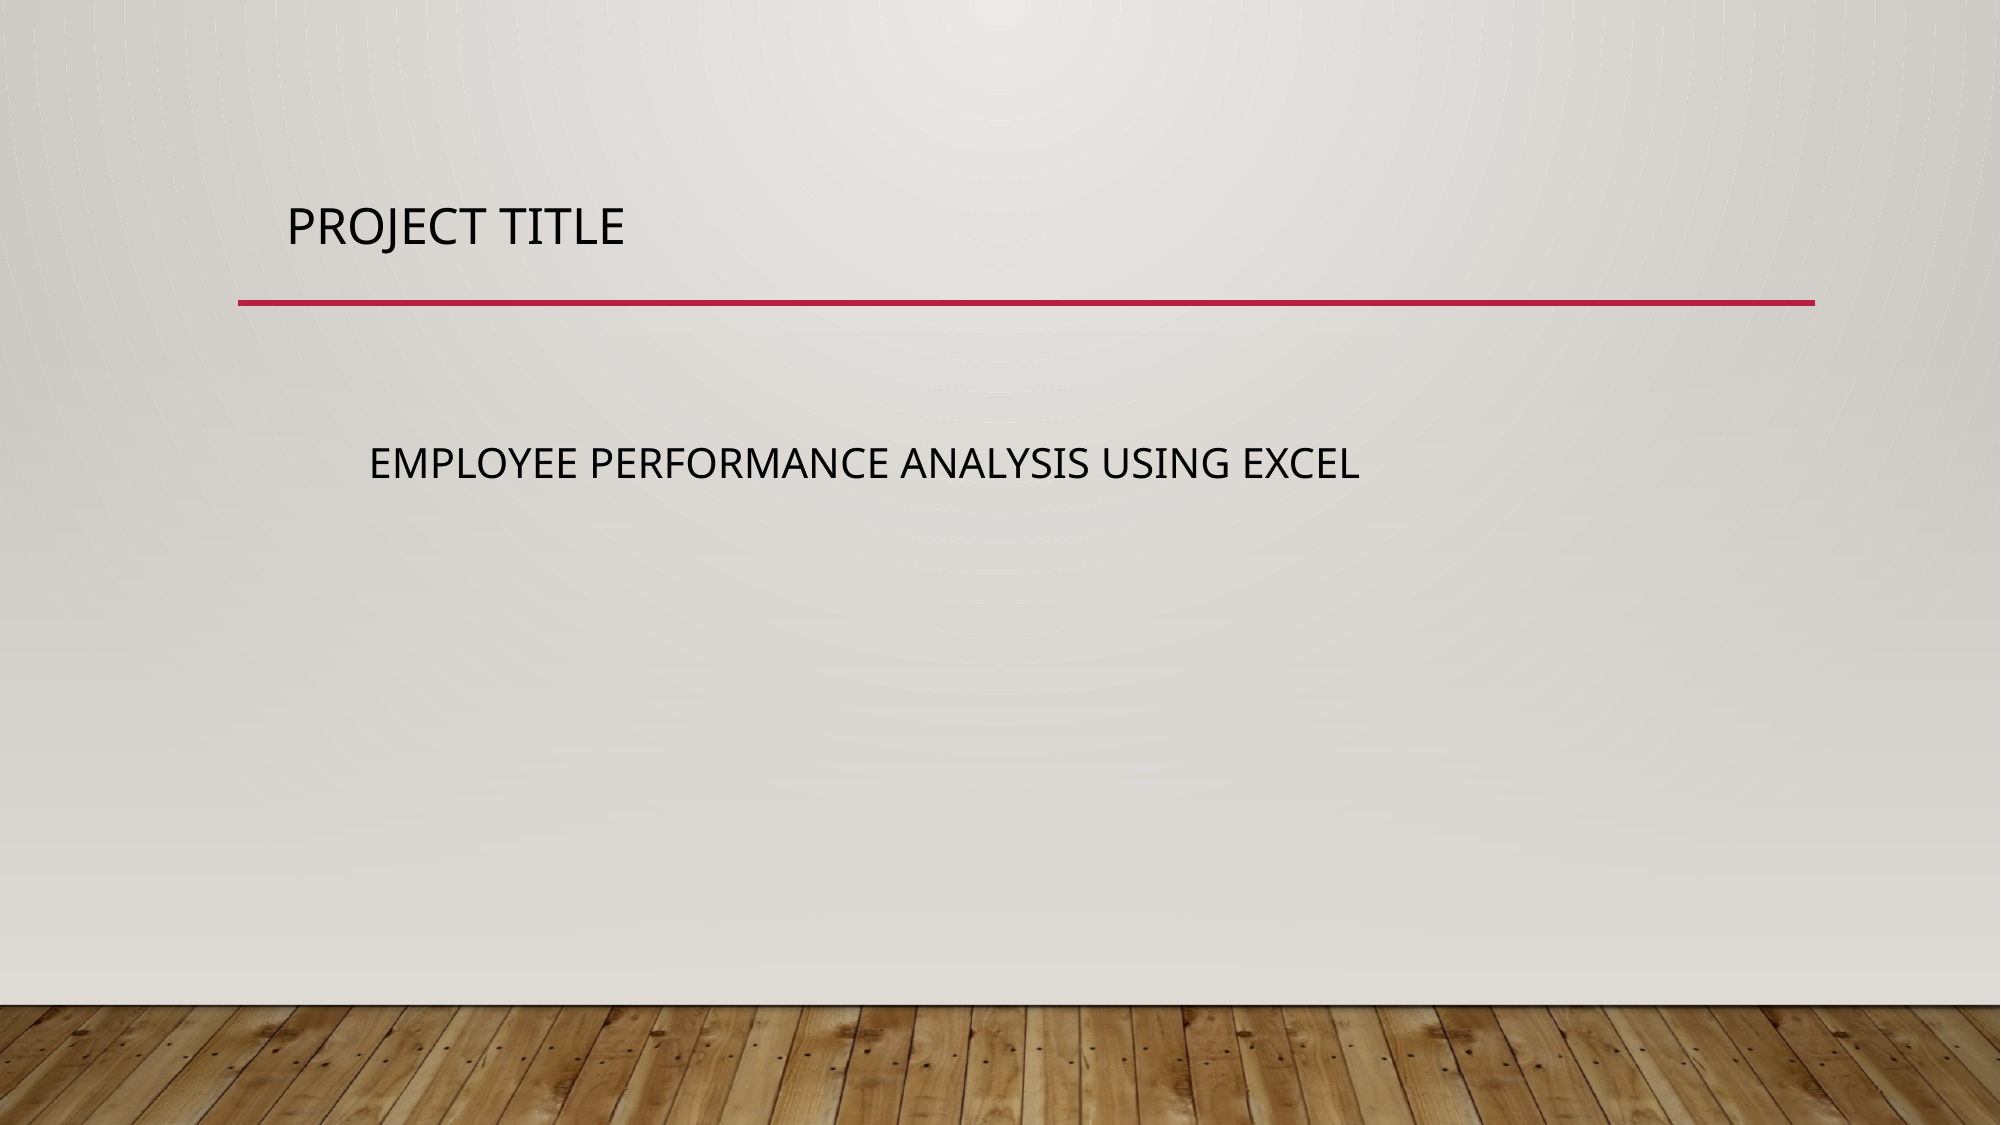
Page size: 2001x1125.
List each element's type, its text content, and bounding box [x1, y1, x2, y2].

picture [0, 1005, 2000, 1125]
list EMPLOYEE PERFORMANCE ANALYSIS USING EXCEL [332, 419, 1697, 530]
title PROJECT TITLE [270, 193, 968, 336]
